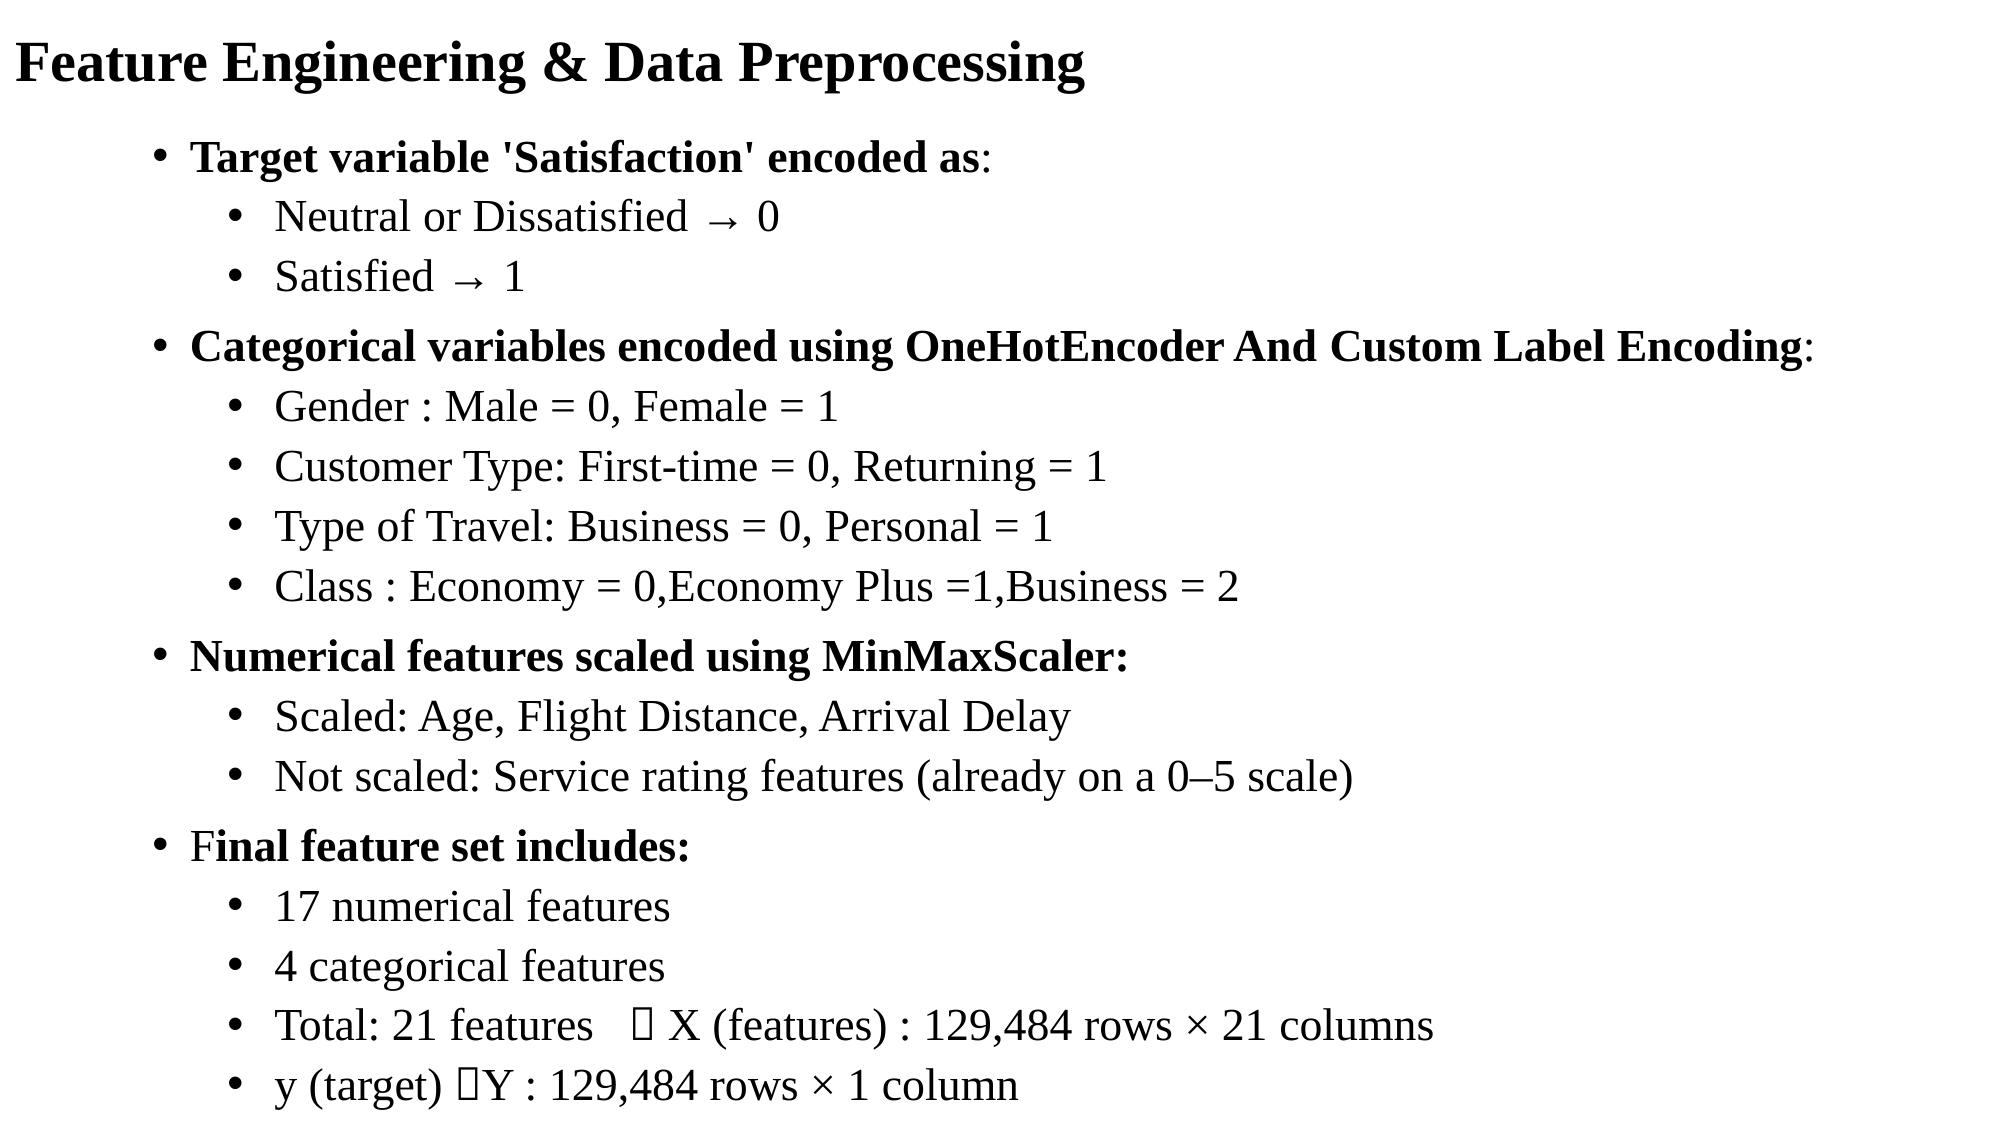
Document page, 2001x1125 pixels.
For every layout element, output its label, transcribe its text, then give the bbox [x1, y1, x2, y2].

list Target variable 'Satisfaction' encoded as: Neutral or Dissatisfied → 0 Satisfied → 1 Categorical variables encoded using OneHotEncoder And Custom Label Encoding: Gender : Male = 0, Female = 1 Customer Type: First-time = 0, Returning = 1 Type of Travel: Business = 0, Personal = 1 Class : Economy = 0,Economy Plus =1,Business = 2 Numerical features scaled using MinMaxScaler: Scaled: Age, Flight Distance, Arrival Delay Not scaled: Service rating features (already on a 0–5 scale) Final feature set includes: 17 numerical features 4 categorical features Total: 21 features  X (features) : 129,484 rows × 21 columns y (target) Y : 129,484 rows × 1 column [137, 125, 1863, 1125]
title Feature Engineering & Data Preprocessing [0, 0, 2000, 125]
